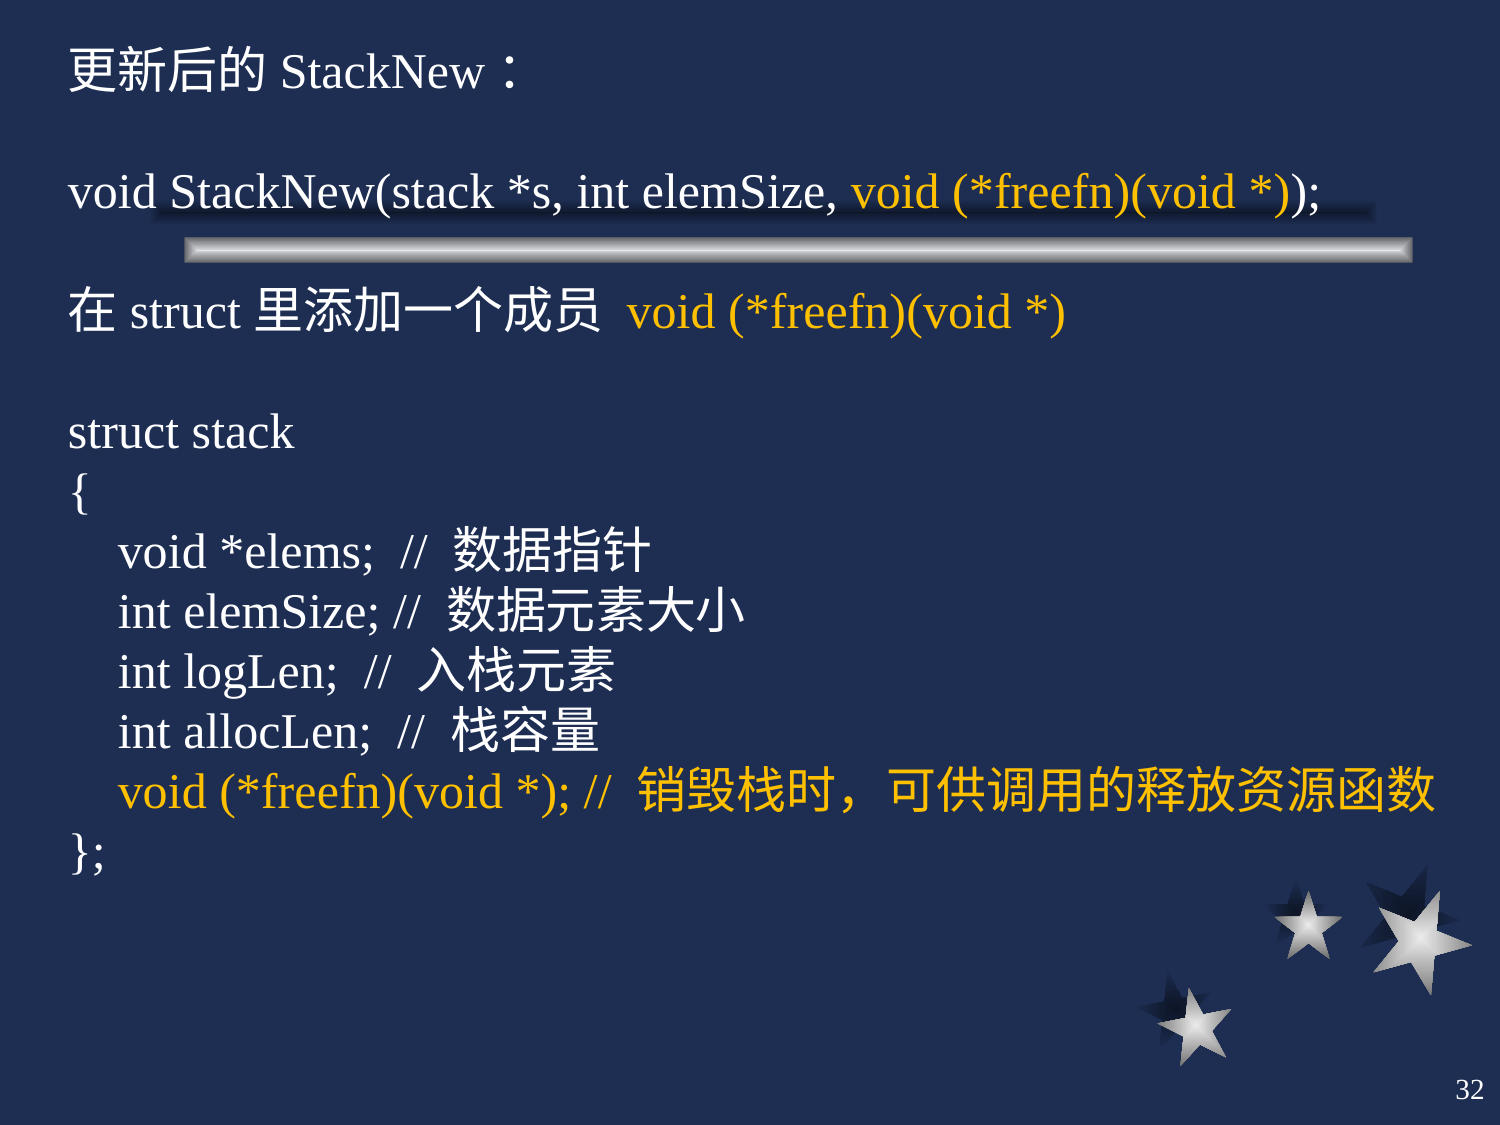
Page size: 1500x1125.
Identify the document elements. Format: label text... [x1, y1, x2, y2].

slide_number 32 [1187, 1049, 1500, 1125]
text_box 更新后的StackNew： void StackNew(stack *s, int elemSize, void (*freefn)(void *)); 在struct里添加一个成员 void (*freefn)(void *) struct stack { void *elems; // 数据指针 int elemSize; // 数据元素大小 int logLen; // 入栈元素 int allocLen; // 栈容量 void (*freefn)(void *); // 销毁栈时，可供调用的释放资源函数 }; [53, 30, 1471, 1006]
